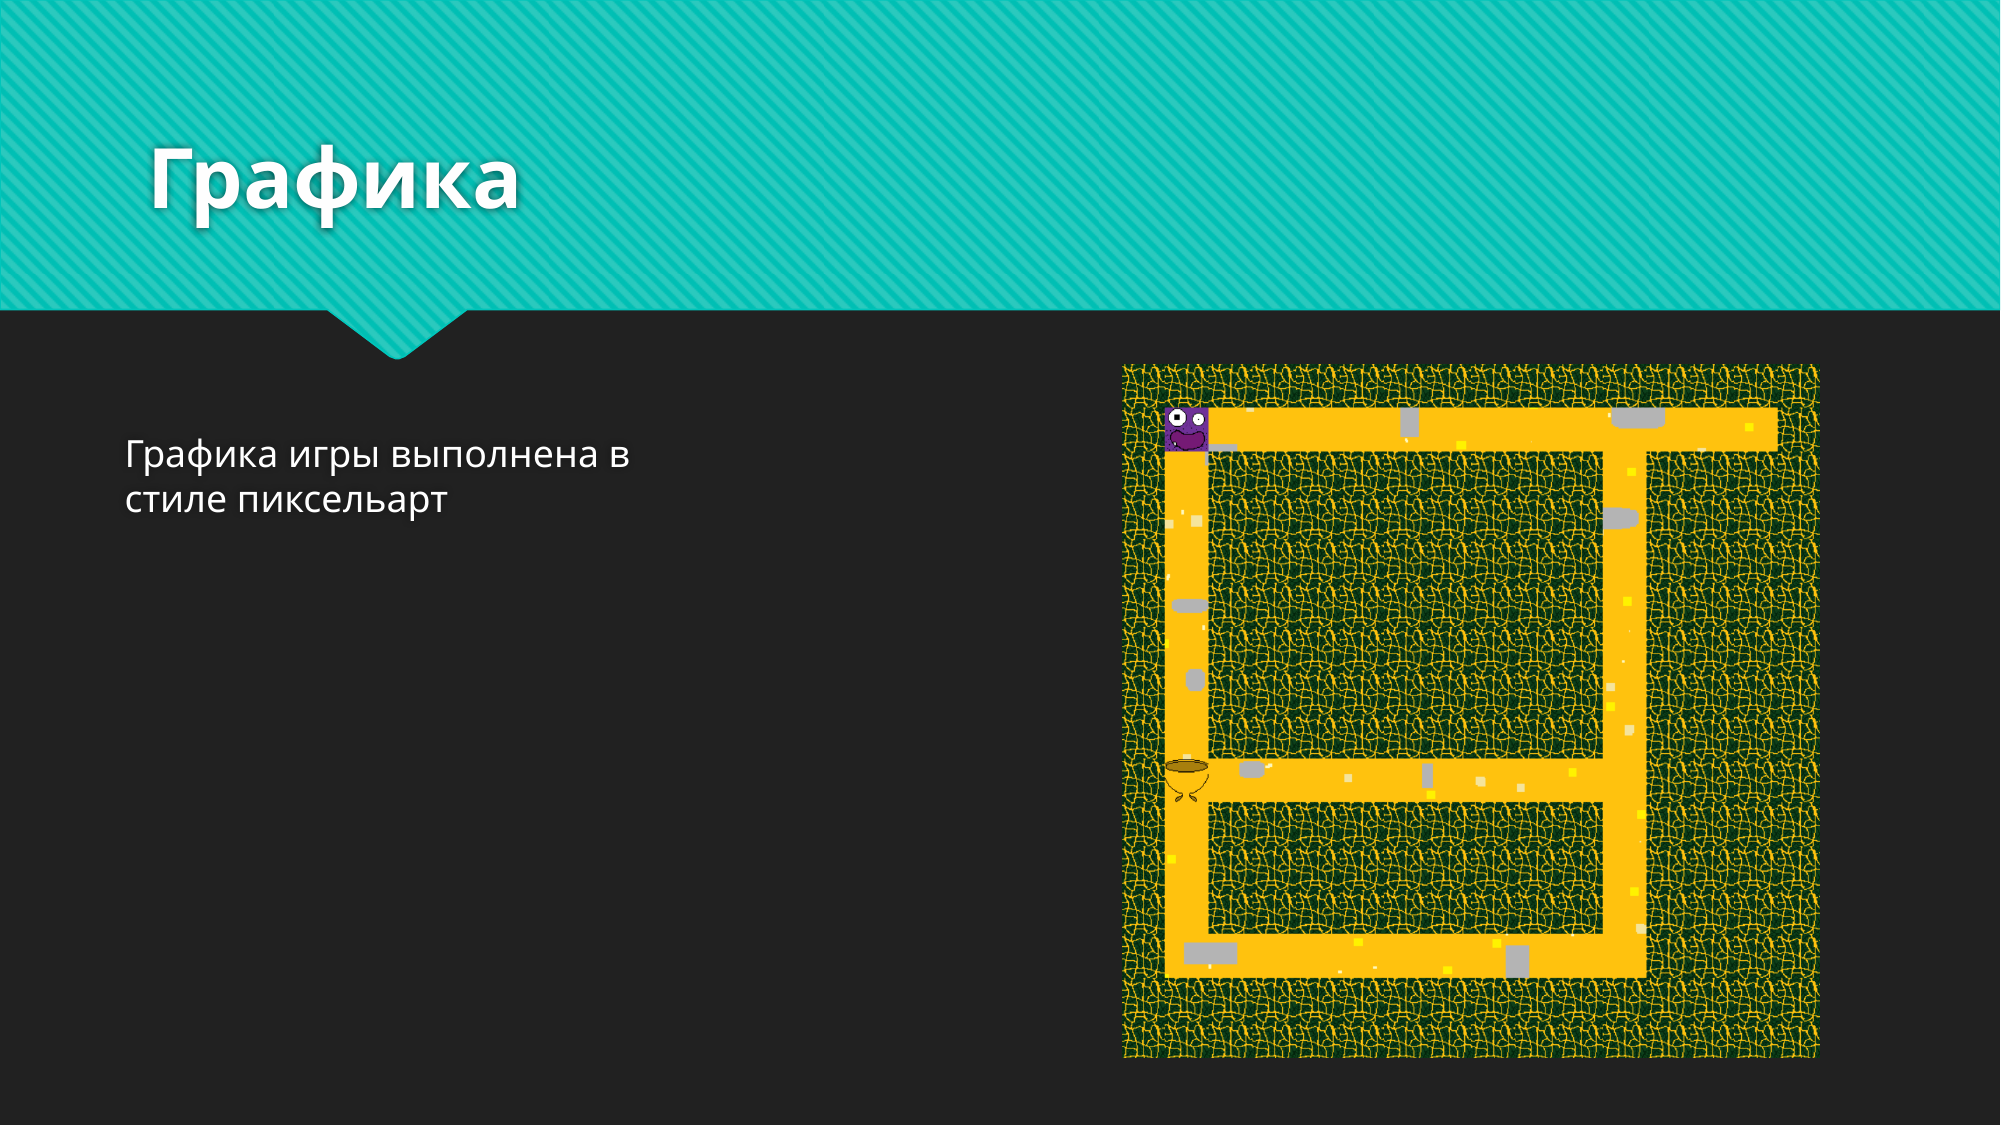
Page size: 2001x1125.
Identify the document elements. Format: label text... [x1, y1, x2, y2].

title Графика [132, 73, 1868, 233]
picture [1122, 364, 1821, 1058]
list Графика игры выполнена в стиле пиксельарт [109, 398, 676, 551]
